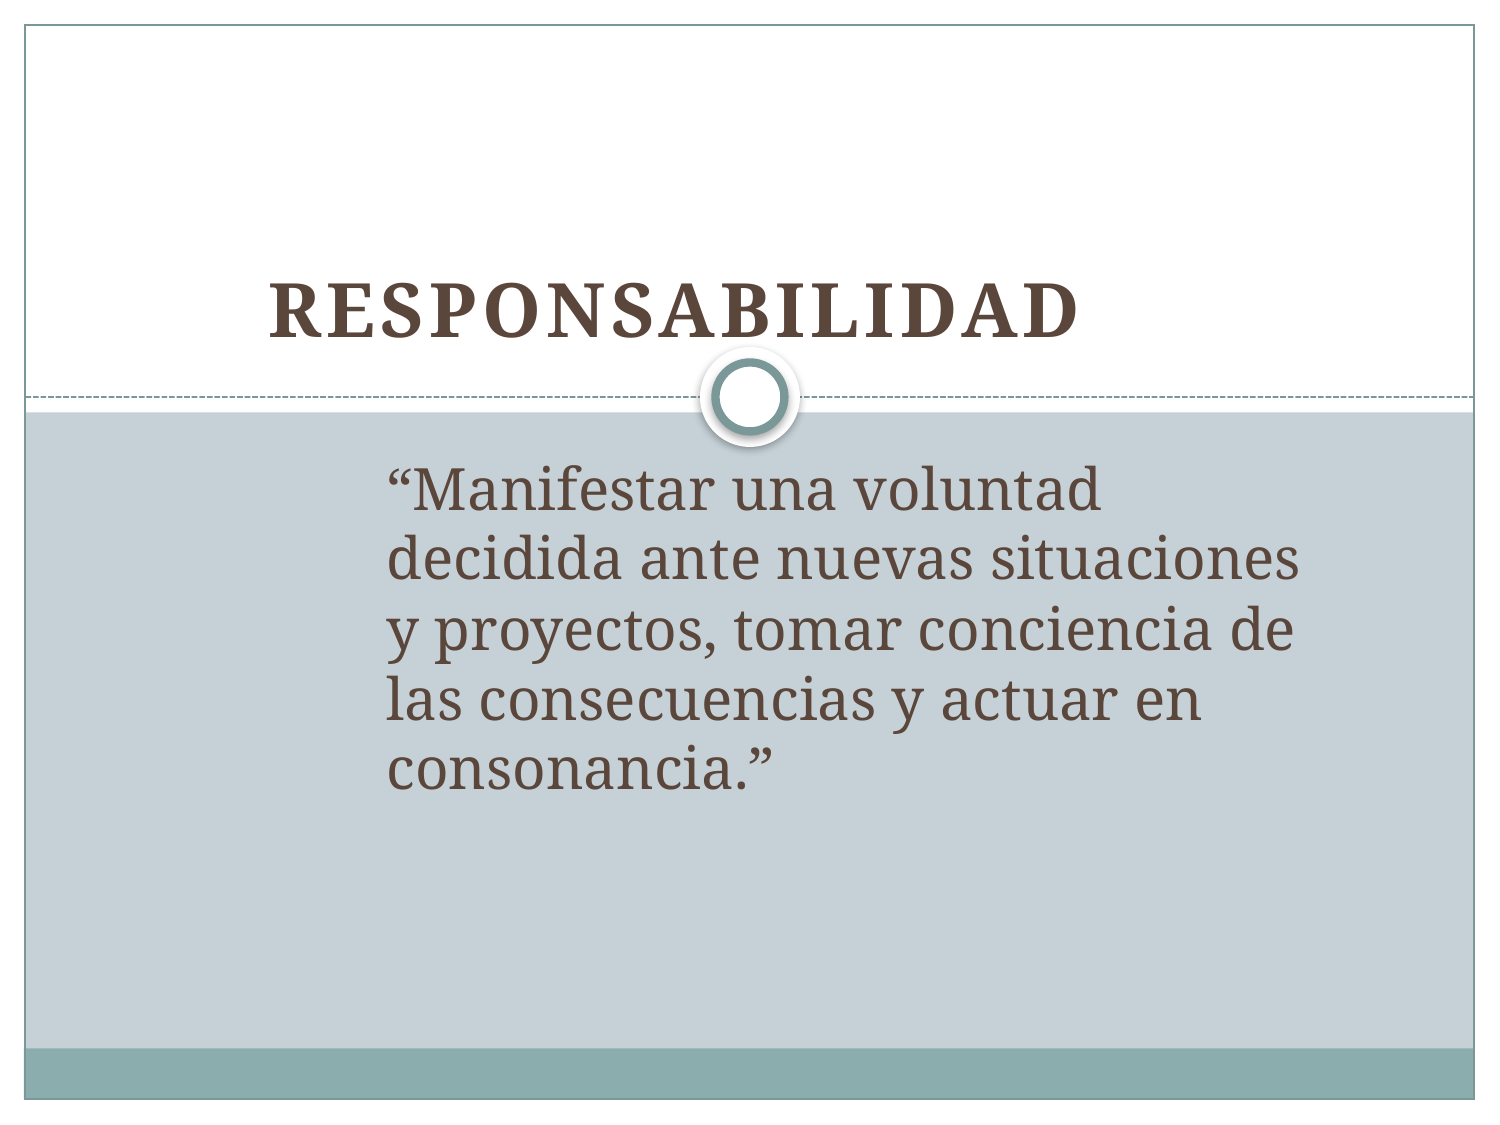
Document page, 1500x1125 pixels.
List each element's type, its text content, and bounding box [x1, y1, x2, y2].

text_box “Manifestar una voluntad decidida ante nuevas situaciones y proyectos, tomar conciencia de las consecuencias y actuar en consonancia.” [371, 444, 1341, 879]
subtitle RESPONSABILIDAD [253, 255, 1223, 421]
